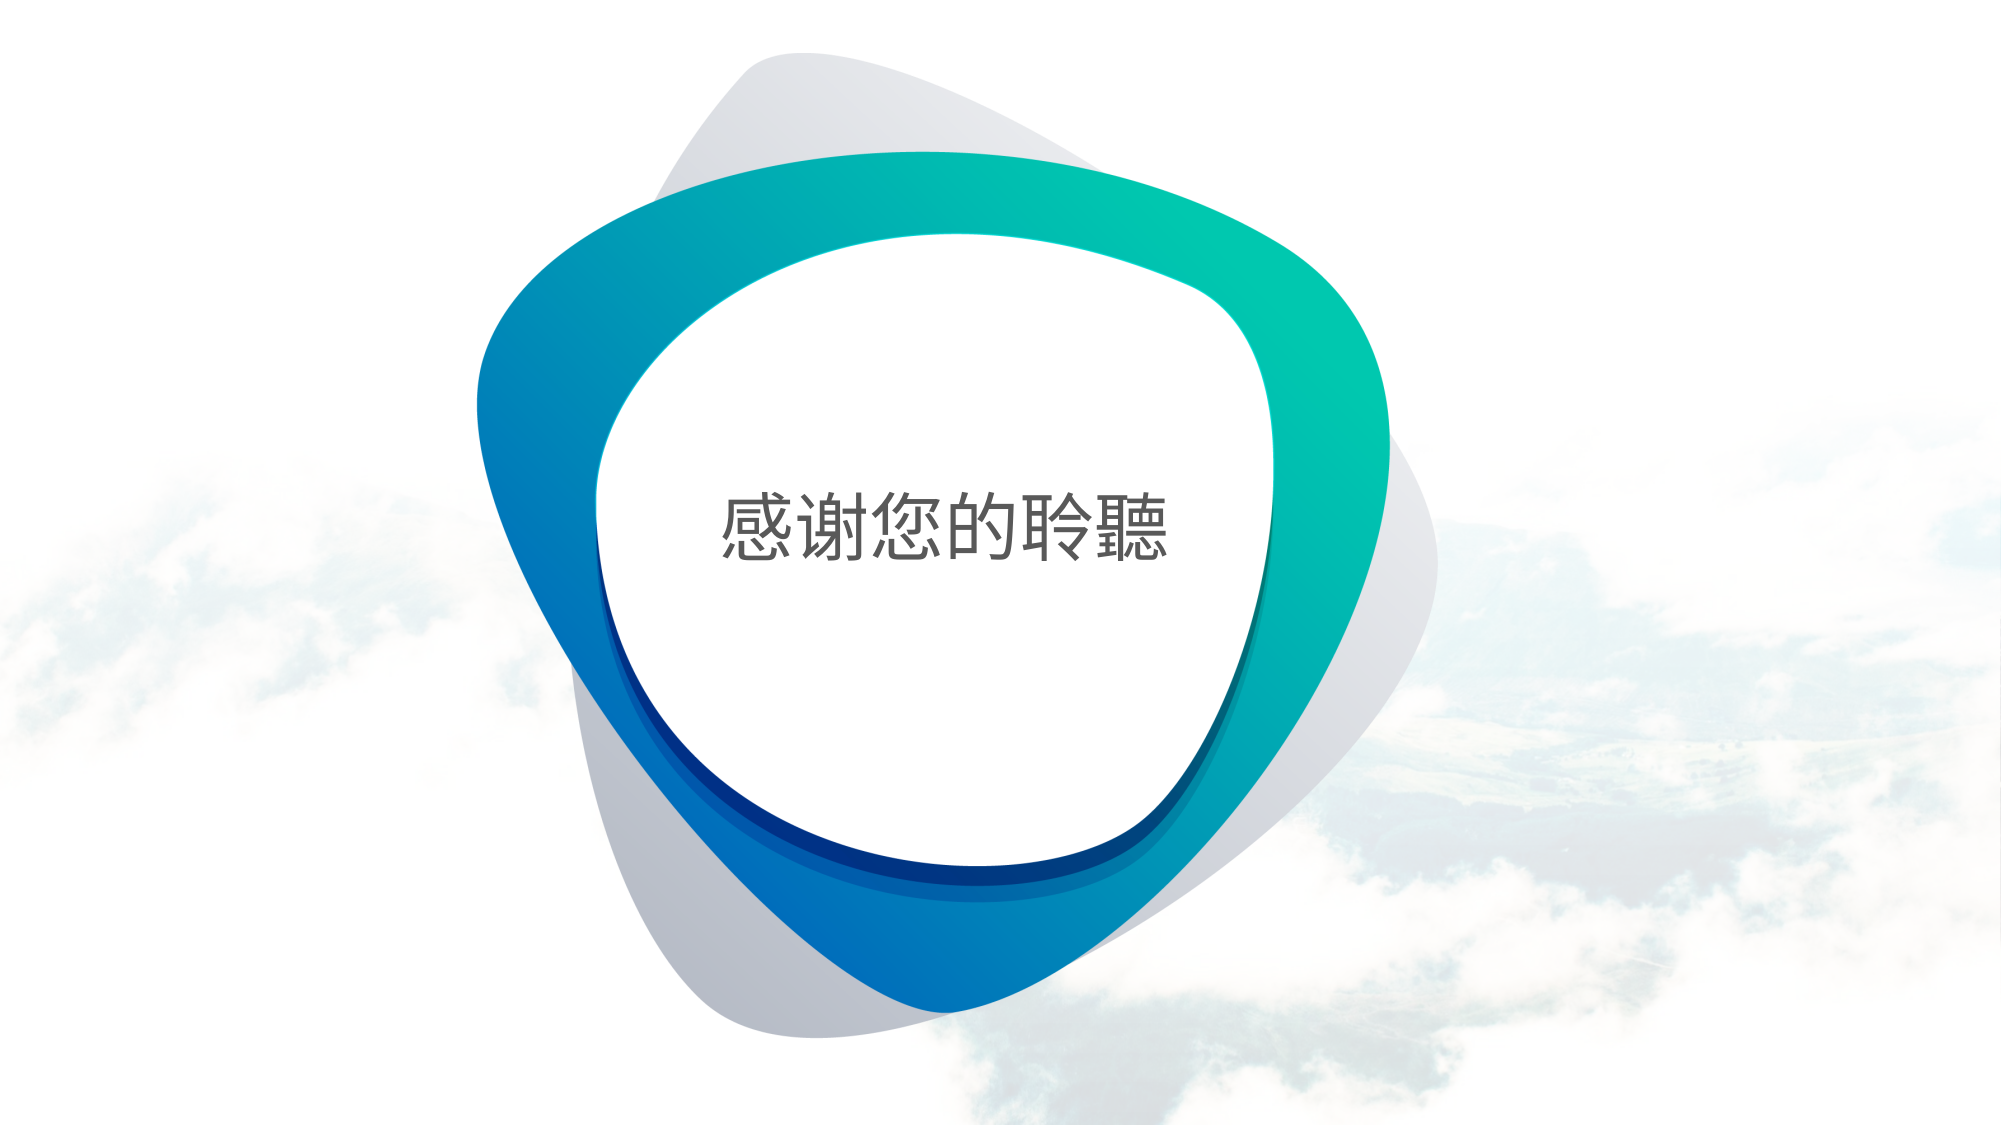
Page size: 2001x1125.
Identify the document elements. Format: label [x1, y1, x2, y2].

picture [410, 53, 1590, 1055]
